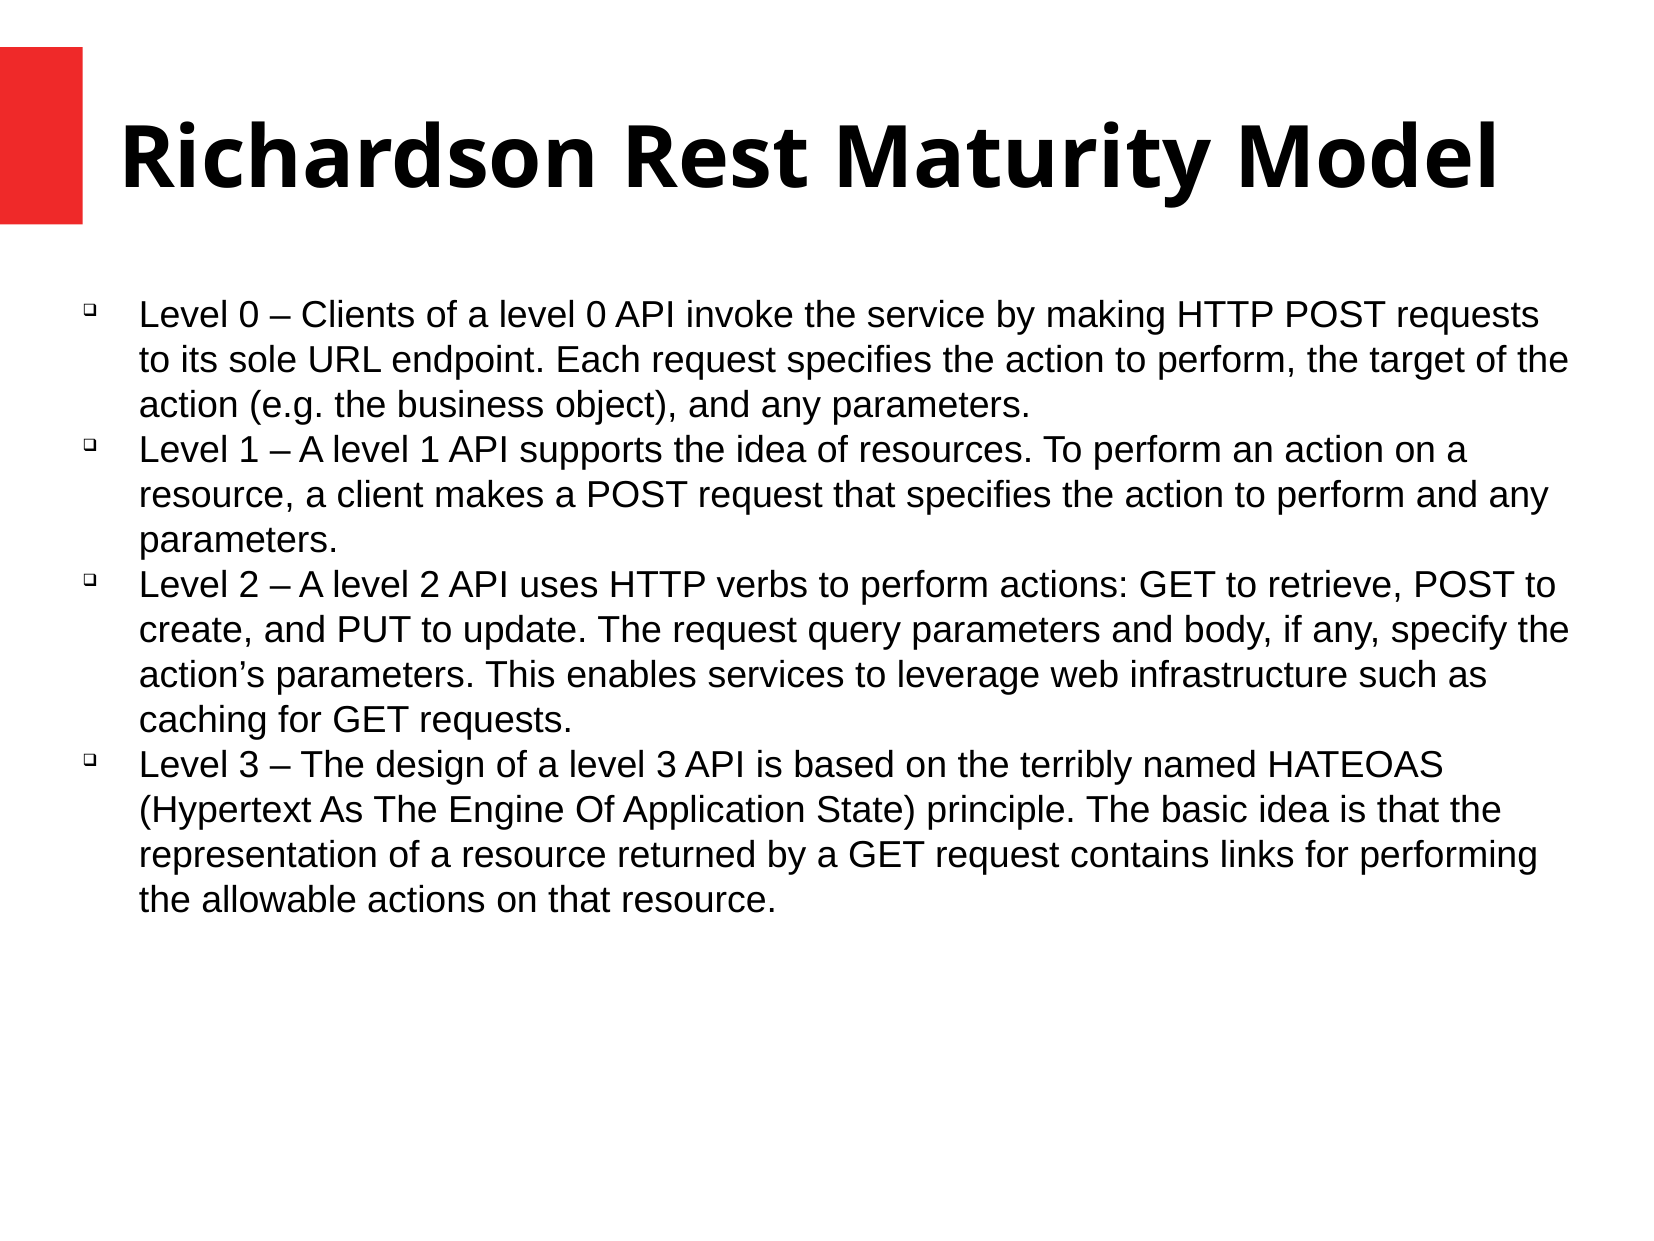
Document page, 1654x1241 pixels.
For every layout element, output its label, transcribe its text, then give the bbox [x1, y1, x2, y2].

text_box Level 0 – Clients of a level 0 API invoke the service by making HTTP POST requests to its sole URL endpoint. Each request specifies the action to perform, the target of the action (e.g. the business object), and any parameters. Level 1 – A level 1 API supports the idea of resources. To perform an action on a resource, a client makes a POST request that specifies the action to perform and any parameters. Level 2 – A level 2 API uses HTTP verbs to perform actions: GET to retrieve, POST to create, and PUT to update. The request query parameters and body, if any, specify the action’s parameters. This enables services to leverage web infrastructure such as caching for GET requests. Level 3 – The design of a level 3 API is based on the terribly named HATEOAS (Hypertext As The Engine Of Application State) principle. The basic idea is that the representation of a resource returned by a GET request contains links for performing the allowable actions on that resource. [82, 290, 1571, 1010]
text_box Richardson Rest Maturity Model [118, 49, 1571, 257]
